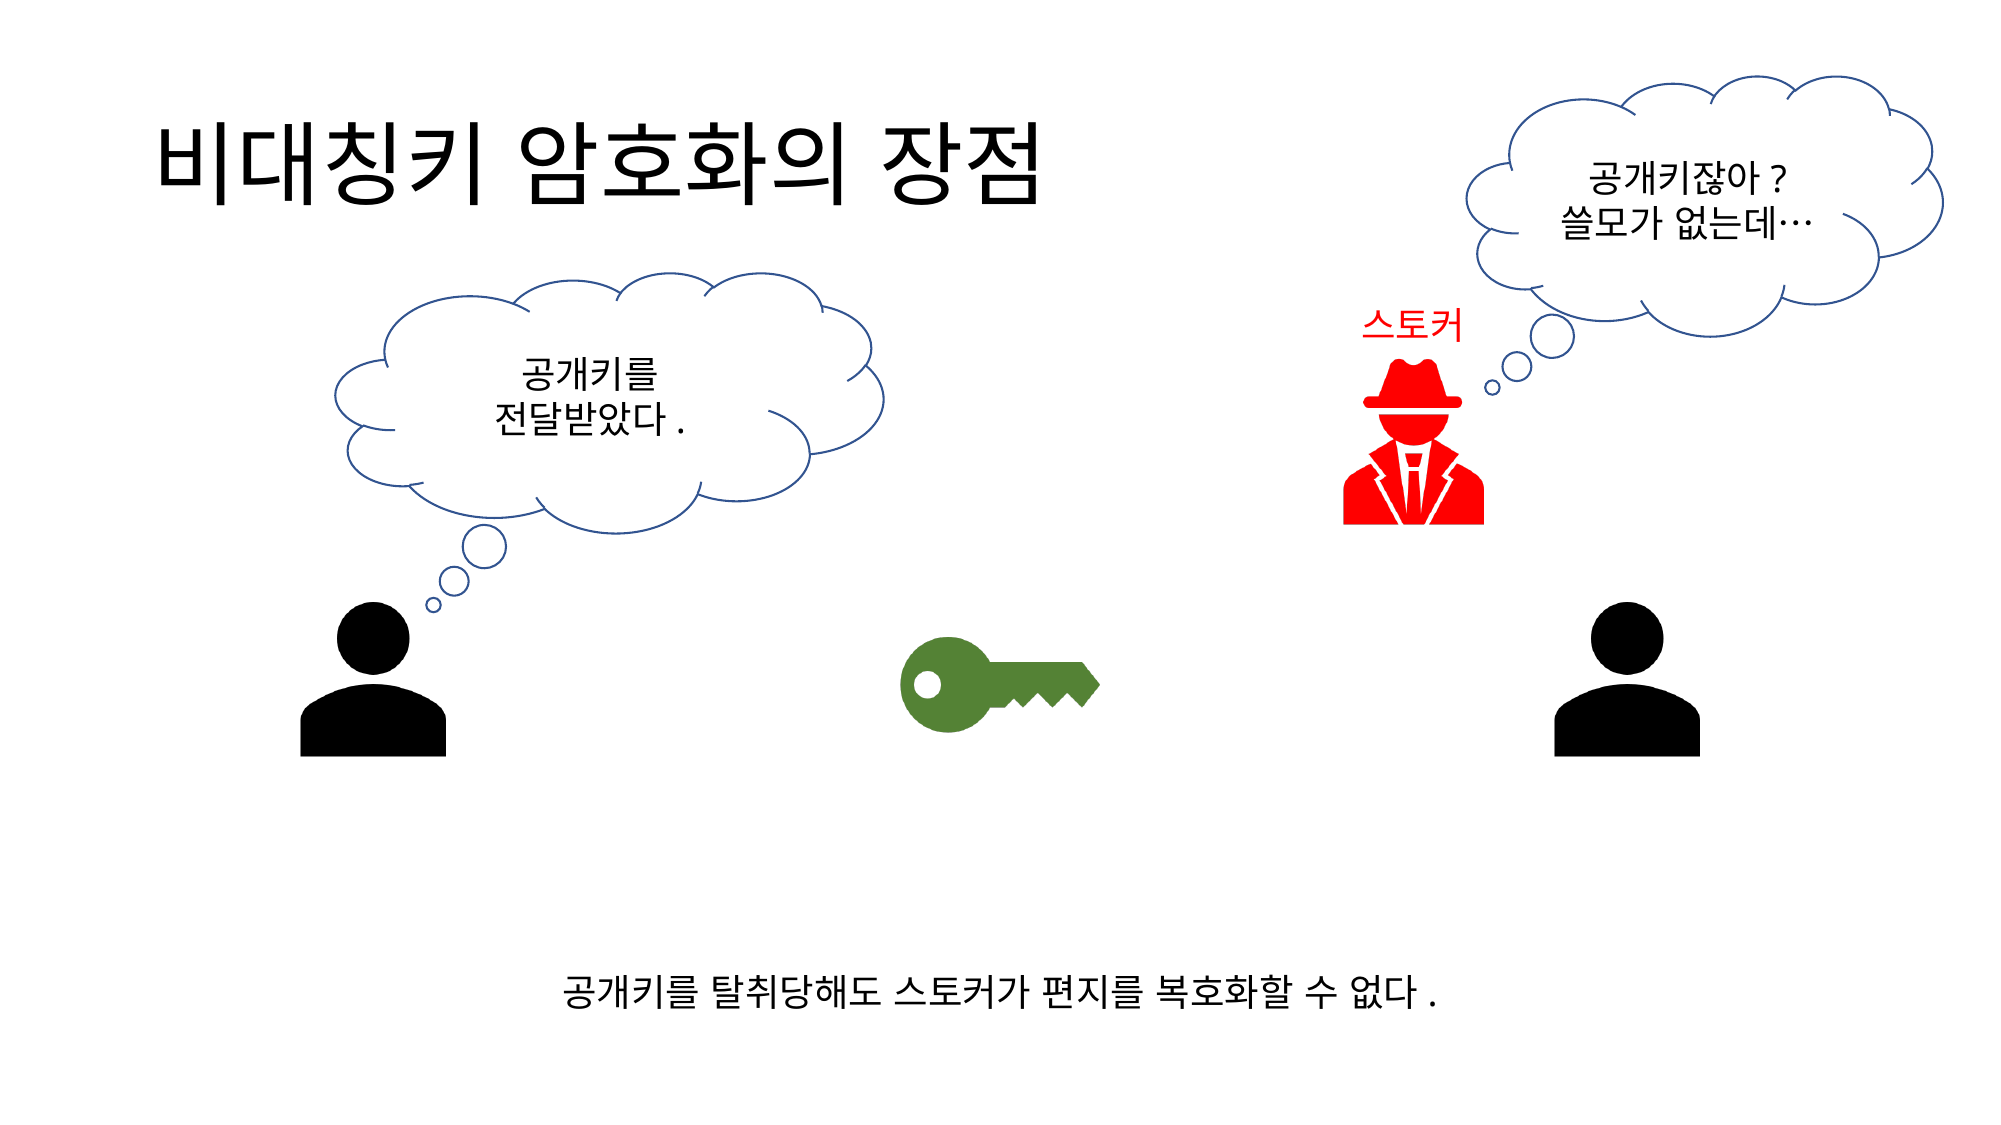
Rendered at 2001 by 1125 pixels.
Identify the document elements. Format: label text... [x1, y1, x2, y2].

text_box 공개키잖아? 쓸모가 없는데… [1465, 75, 1945, 359]
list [264, 570, 482, 788]
text_box 공개키를 전달받았다. [461, 523, 508, 570]
text_box 스토커 [1308, 295, 1519, 344]
text_box 공개키를 탈취당해도 스토커가 편지를 복호화할 수 없다. [0, 961, 2000, 1022]
picture [891, 575, 1109, 794]
text_box 공개키잖아? 쓸모가 없는데… [1519, 351, 1533, 382]
text_box 공개키를 전달받았다. [334, 272, 885, 535]
picture [1308, 344, 1519, 555]
picture [1517, 570, 1736, 788]
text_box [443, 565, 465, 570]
title 비대칭키 암호화의 장점 [137, 59, 1863, 278]
